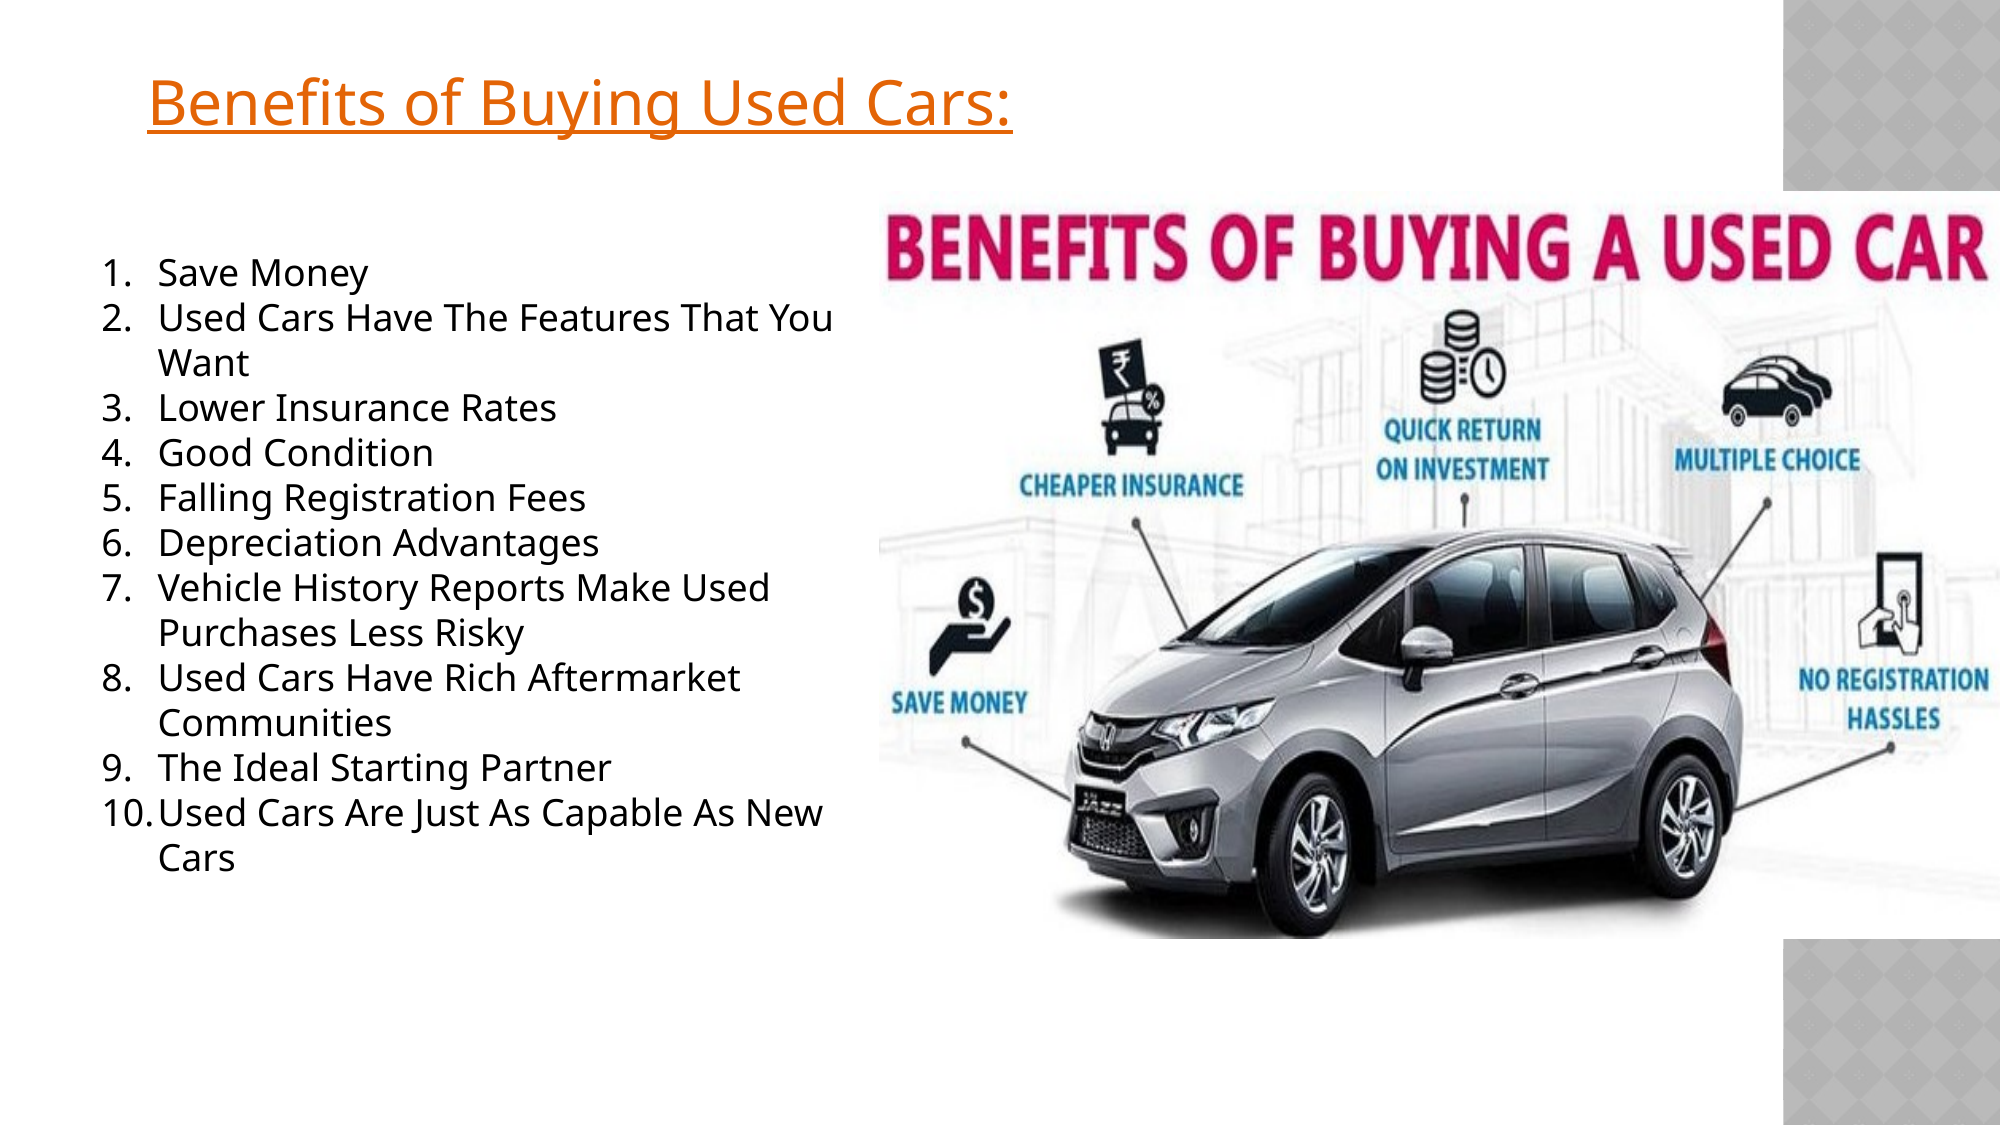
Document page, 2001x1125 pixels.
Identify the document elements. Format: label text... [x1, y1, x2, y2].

picture [879, 191, 2000, 939]
text_box Benefits of Buying Used Cars: [132, 55, 2000, 145]
text_box Save Money Used Cars Have The Features That You Want Lower Insurance Rates Good Condition Falling Registration Fees Depreciation Advantages Vehicle History Reports Make Used Purchases Less Risky Used Cars Have Rich Aftermarket Communities The Ideal Starting Partner Used Cars Are Just As Capable As New Cars [86, 241, 873, 932]
